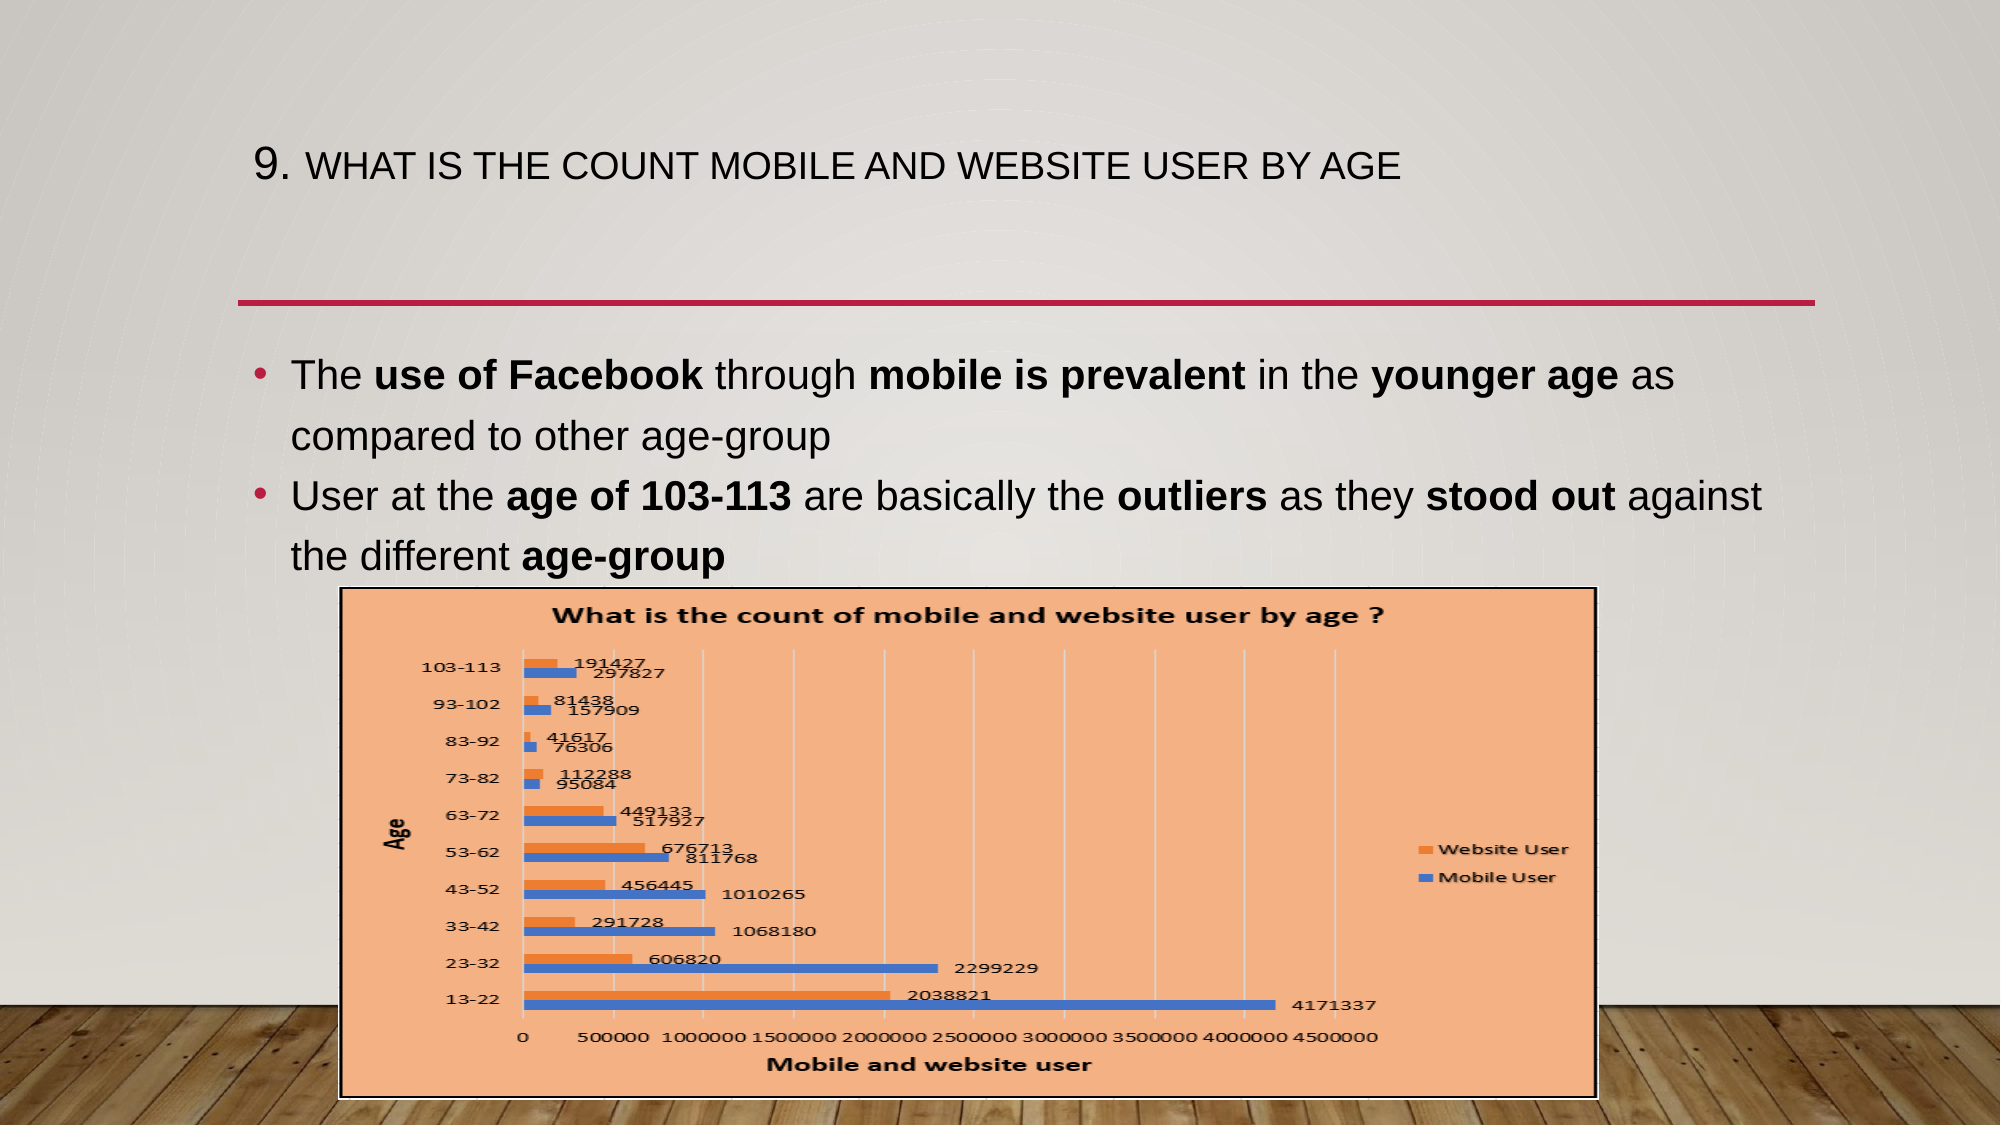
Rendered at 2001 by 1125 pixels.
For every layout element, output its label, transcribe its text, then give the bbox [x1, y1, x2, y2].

title 9. WHAT IS THE COUNT MOBILE AND WEBSITE USER BY AGE [238, 131, 1814, 305]
picture [0, 585, 2000, 1125]
list The use of Facebook through mobile is prevalent in the younger age as compared to other age-group User at the age of 103-113 are basically the outliers as they stood out against the different age-group [238, 330, 1814, 981]
